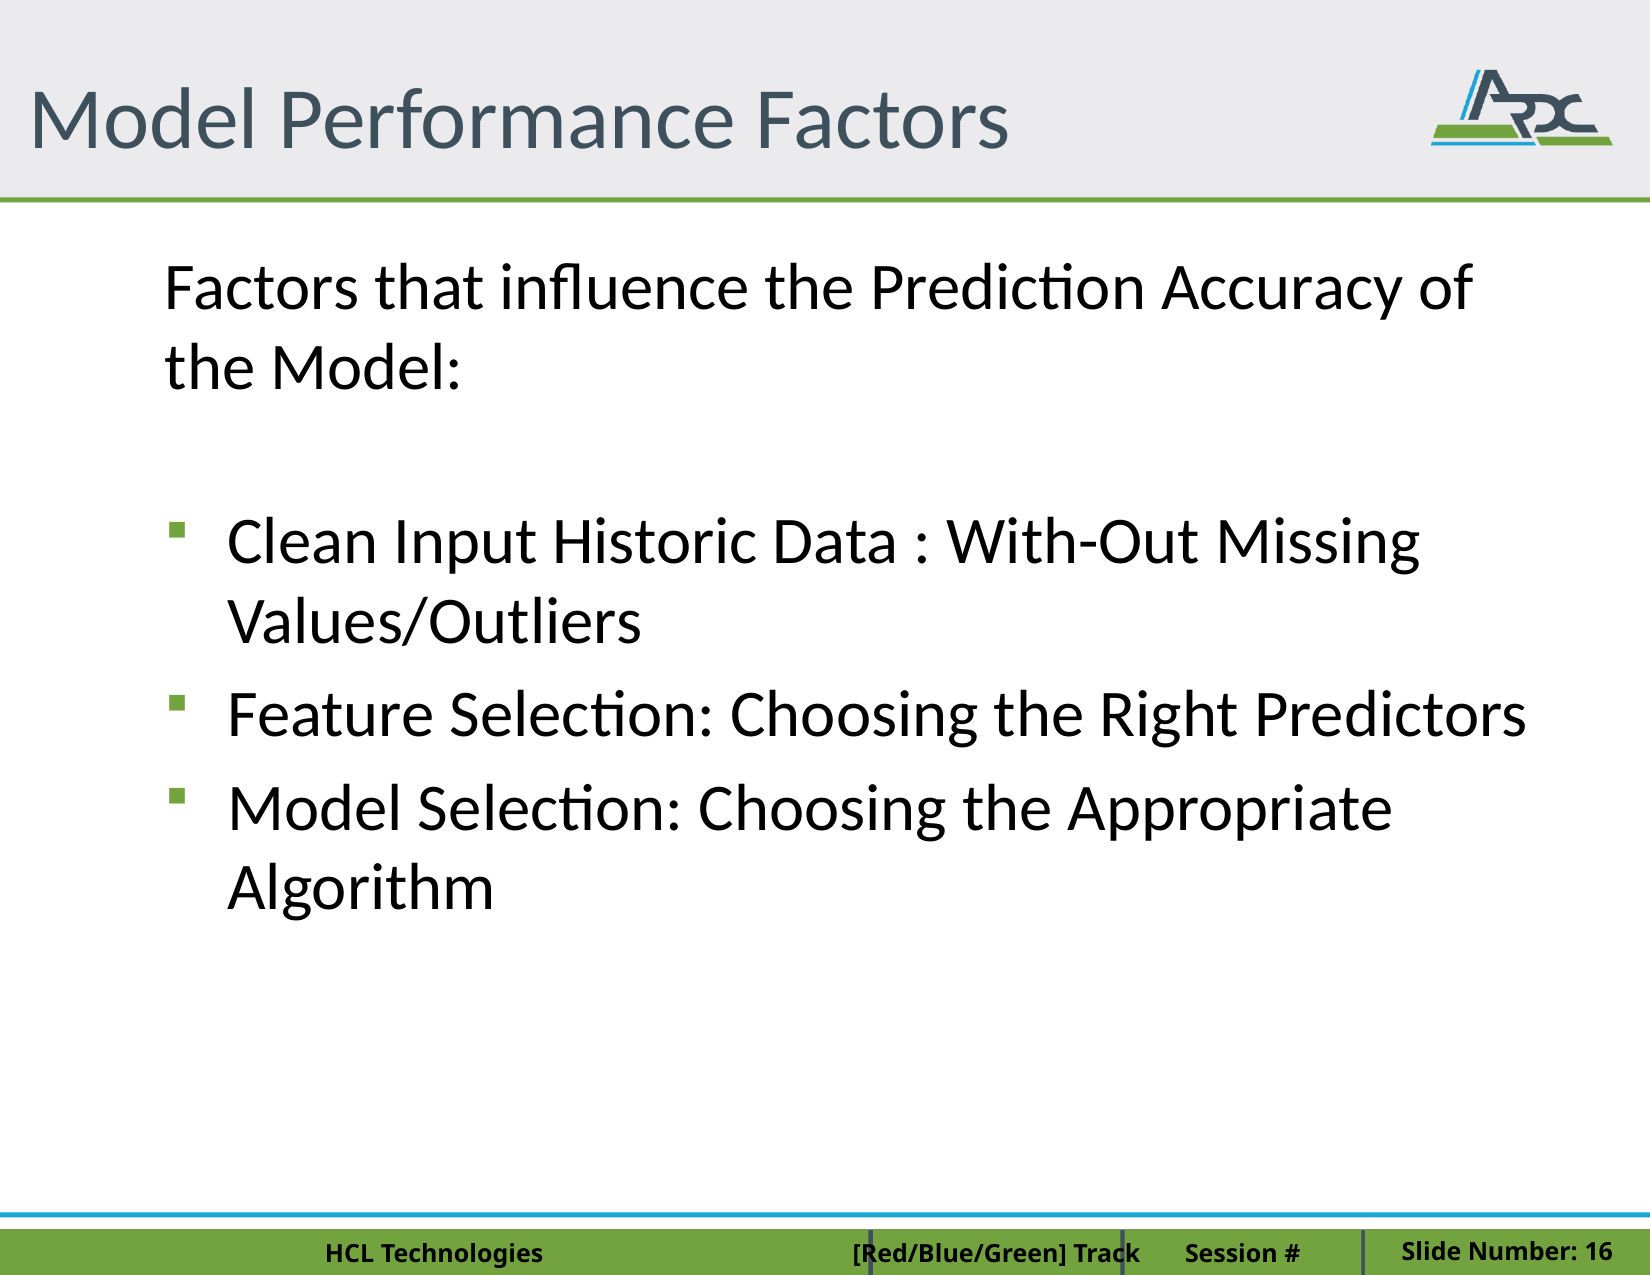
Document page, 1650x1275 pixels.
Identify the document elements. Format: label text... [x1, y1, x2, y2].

title Model Performance Factors [28, 28, 1426, 199]
text_box Factors that influence the Prediction Accuracy of the Model: Clean Input Historic Data : With-Out Missing Values/Outliers Feature Selection: Choosing the Right Predictors Model Selection: Choosing the Appropriate Algorithm [0, 236, 1573, 991]
picture [1425, 0, 1650, 203]
